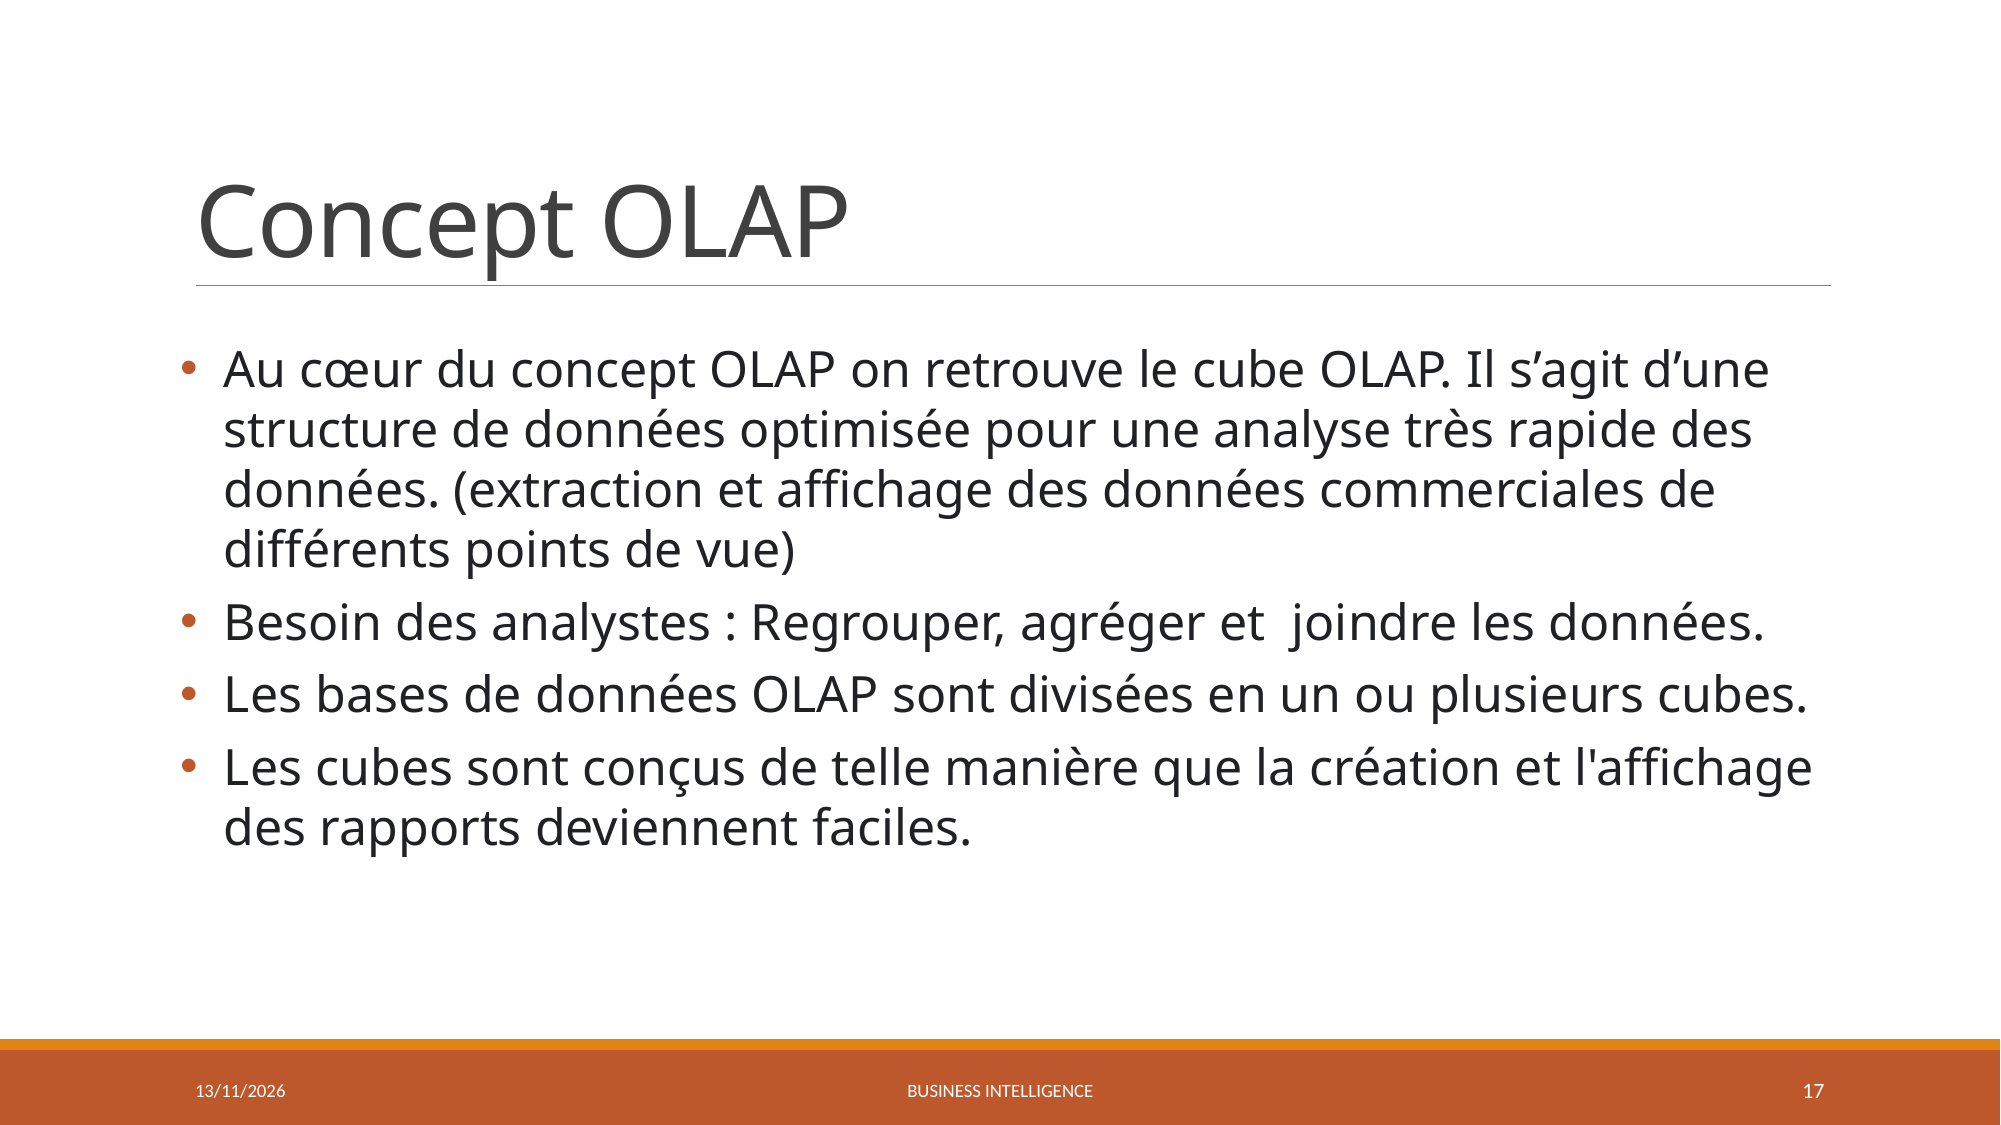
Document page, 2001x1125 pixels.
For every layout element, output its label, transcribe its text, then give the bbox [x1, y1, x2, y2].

list Au cœur du concept OLAP on retrouve le cube OLAP. Il s’agit d’une structure de données optimisée pour une analyse très rapide des données. (extraction et affichage des données commerciales de différents points de vue) Besoin des analystes : Regrouper, agréger et joindre les données. Les bases de données OLAP sont divisées en un ou plusieurs cubes. Les cubes sont conçus de telle manière que la création et l'affichage des rapports deviennent faciles. [180, 330, 1830, 991]
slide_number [180, 1059, 586, 1120]
footer Business Intelligence [604, 1059, 1396, 1120]
title Concept OLAP [180, 47, 1830, 285]
slide_number 17 [1624, 1059, 1840, 1120]
